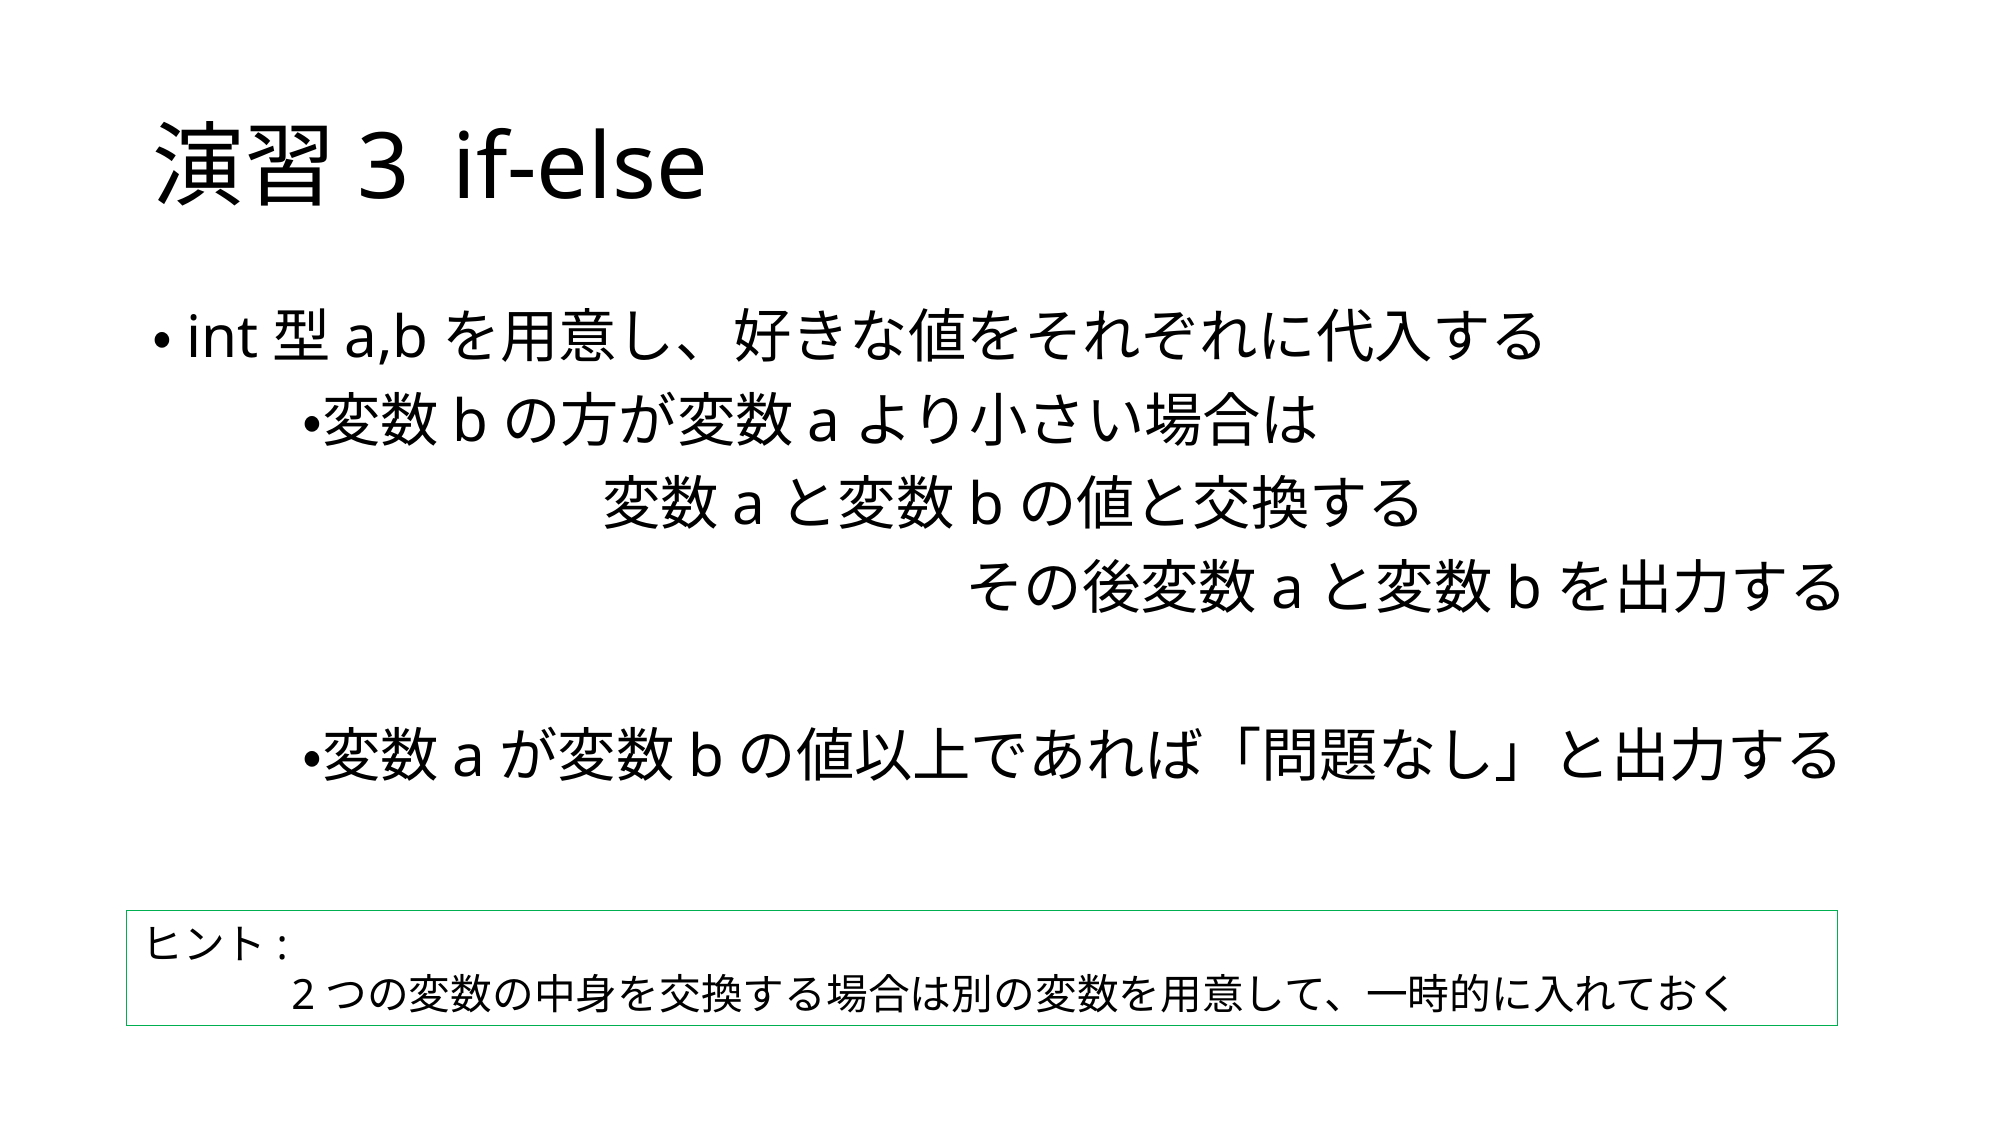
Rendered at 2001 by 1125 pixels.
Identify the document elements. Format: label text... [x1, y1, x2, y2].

text_box ヒント: 2つの変数の中身を交換する場合は別の変数を用意して、一時的に入れておく [126, 910, 1838, 1026]
list ・int型a,bを用意し、好きな値をそれぞれに代入する ・変数bの方が変数aより小さい場合は 変数aと変数bの値と交換する その後変数aと変数bを出力する ・変数aが変数bの値以上であれば「問題なし」と出力する [137, 299, 1863, 852]
title 演習3 if-else [137, 59, 1863, 278]
